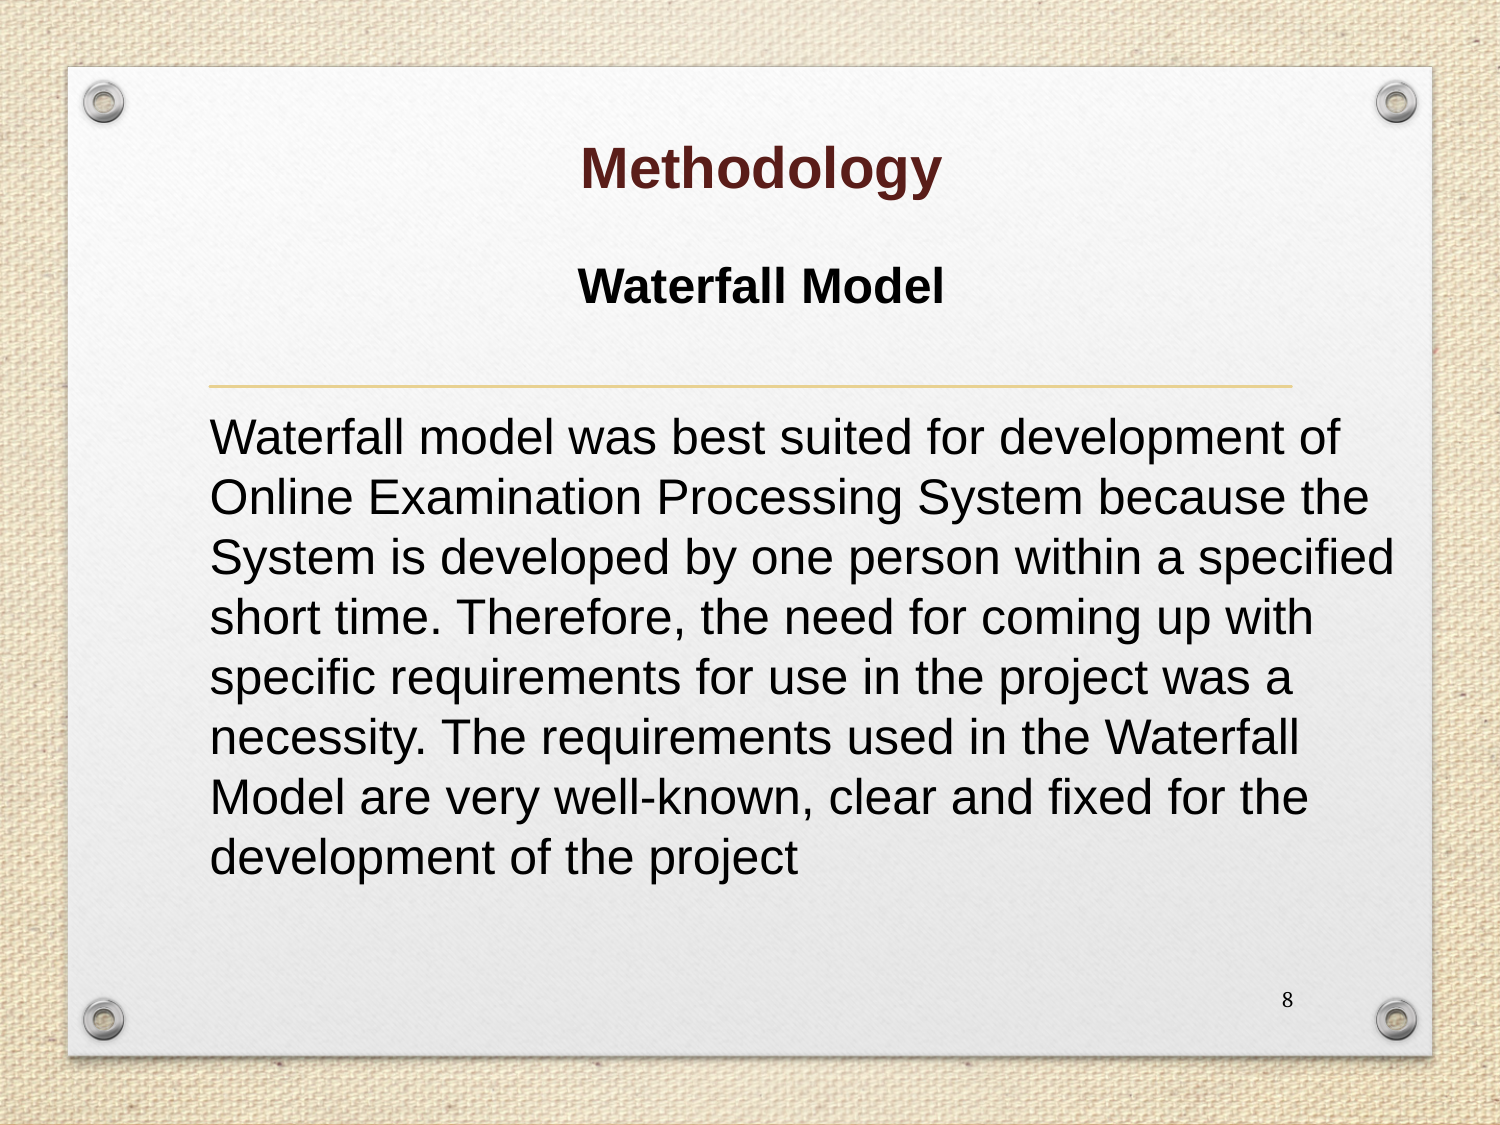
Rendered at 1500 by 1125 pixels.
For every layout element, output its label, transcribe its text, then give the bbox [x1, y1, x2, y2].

text_box Waterfall model was best suited for development of Online Examination Processing System because the System is developed by one person within a specified short time. Therefore, the need for coming up with specific requirements for use in the project was a necessity. The requirements used in the Waterfall Model are very well-known, clear and fixed for the development of the project [194, 397, 1419, 892]
text_box Waterfall Model [562, 245, 961, 381]
slide_number 8 [1243, 977, 1309, 1024]
title Methodology [58, 117, 1465, 213]
picture [0, 0, 1500, 1125]
